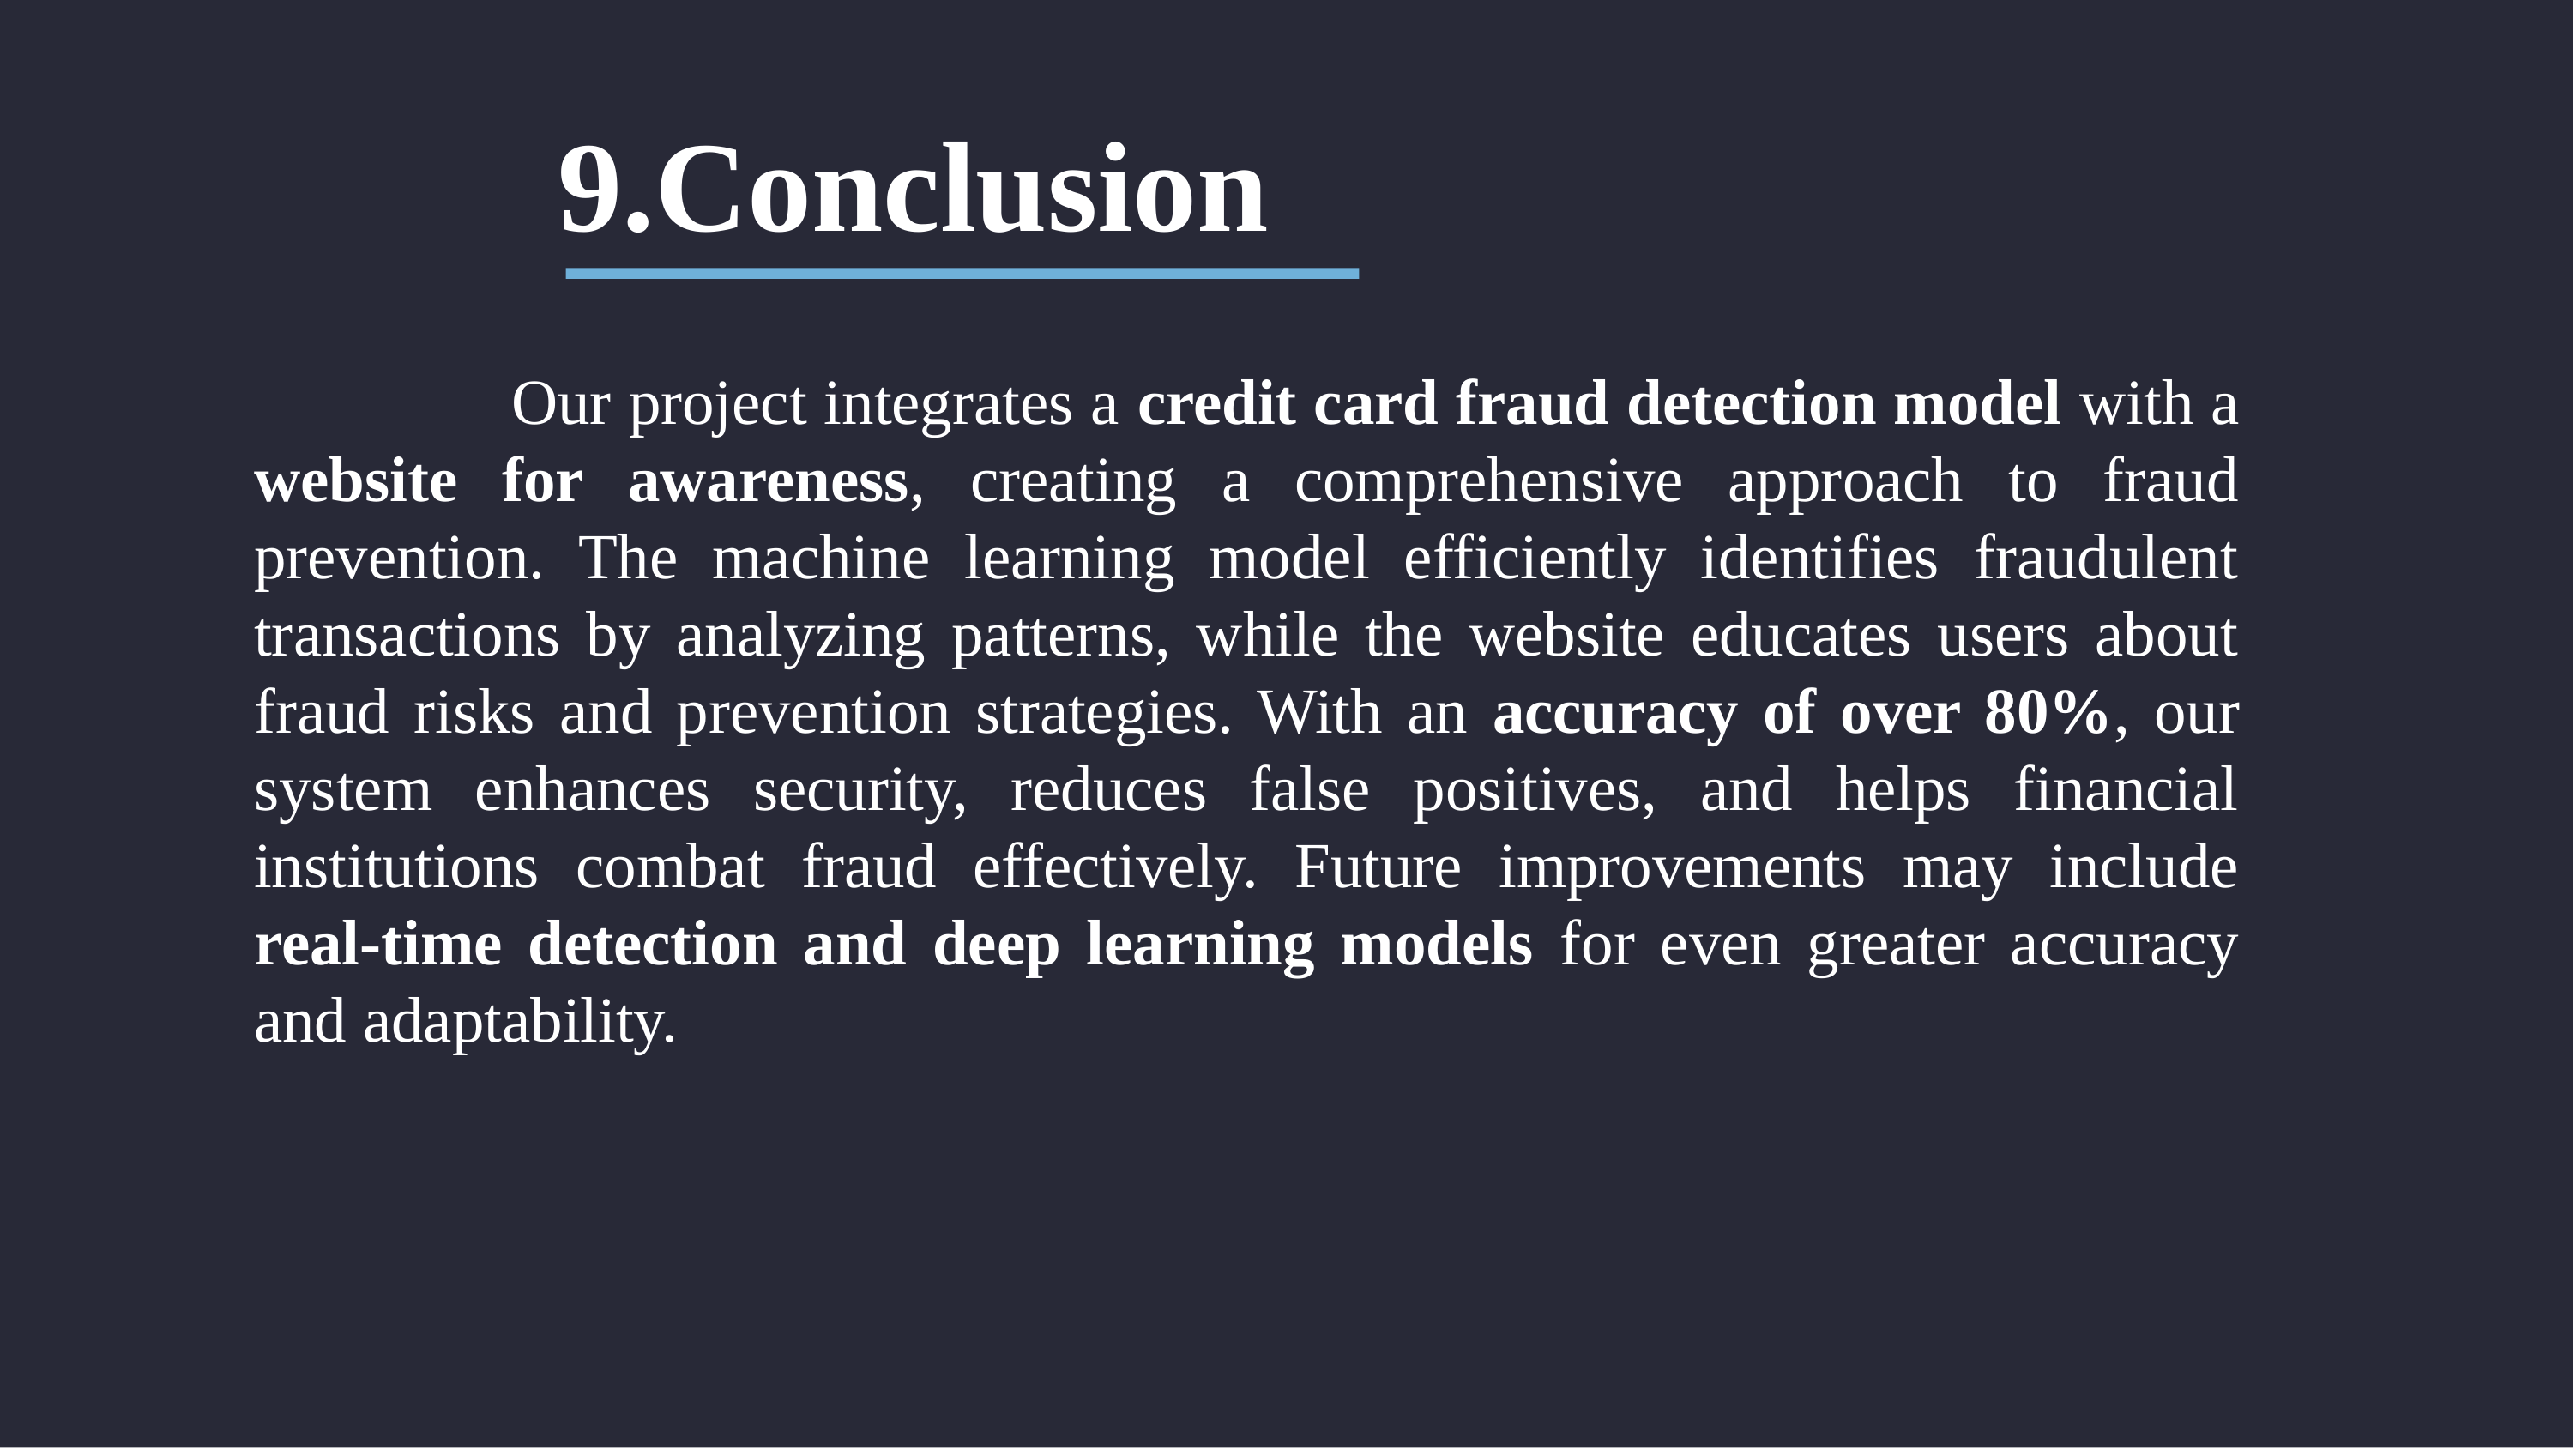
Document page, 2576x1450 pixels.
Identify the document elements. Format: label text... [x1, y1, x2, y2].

title 9.Conclusion [558, 102, 2382, 259]
list Our project integrates a credit card fraud detection model with a website for awareness, creating a comprehensive approach to fraud prevention. The machine learning model efficiently identifies fraudulent transactions by analyzing patterns, while the website educates users about fraud risks and prevention strategies. With an accuracy of over 80%, our system enhances security, reduces false positives, and helps financial institutions combat fraud effectively. Future improvements may include real-time detection and deep learning models for even greater accuracy and adaptability. [254, 359, 2241, 1138]
text_box [565, 268, 1360, 279]
